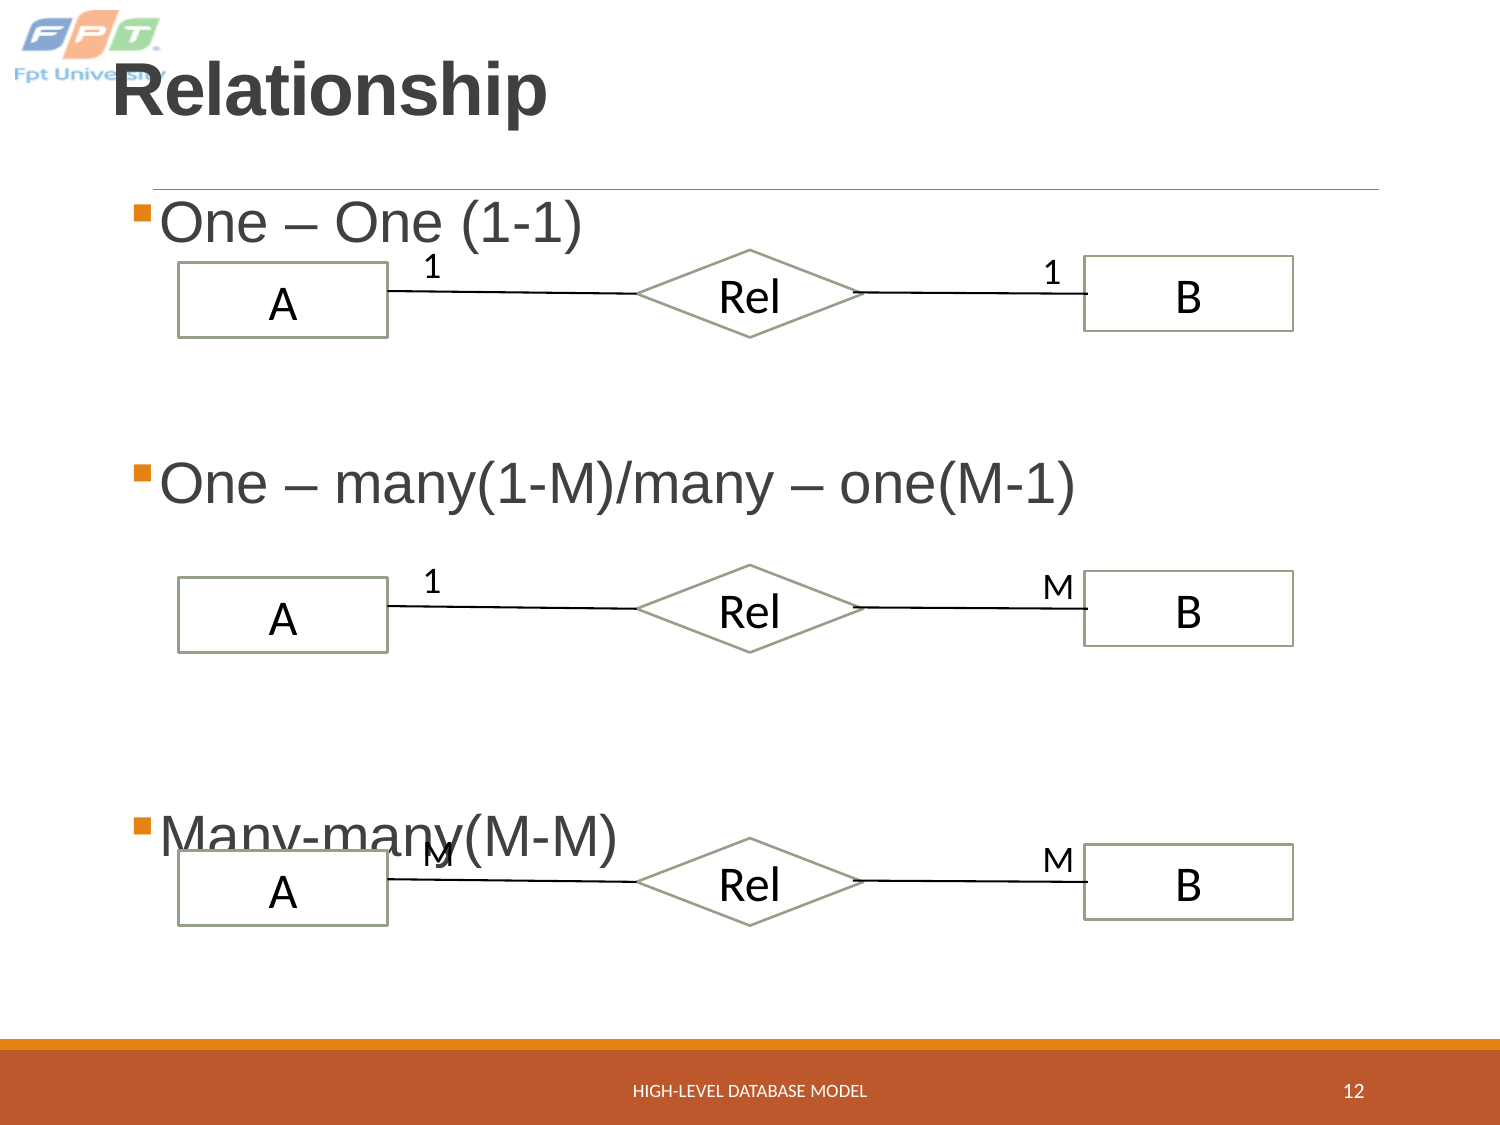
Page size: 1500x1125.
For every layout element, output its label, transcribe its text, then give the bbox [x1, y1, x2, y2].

text_box [852, 291, 1089, 295]
text_box 1 [407, 233, 511, 287]
text_box Rel [642, 248, 855, 339]
text_box B [1083, 843, 1294, 921]
text_box M [1027, 827, 1131, 888]
slide_number 12 [1218, 1059, 1380, 1120]
text_box Rel [642, 563, 856, 654]
text_box [386, 605, 638, 610]
text_box M [1027, 554, 1131, 615]
text_box M [407, 822, 511, 875]
text_box Rel [642, 836, 856, 927]
text_box [386, 878, 638, 883]
text_box 1 [1027, 239, 1131, 300]
text_box [15, 10, 166, 83]
text_box 1 [407, 548, 511, 602]
text_box A [177, 576, 389, 654]
footer High-Level Database Model [453, 1059, 1047, 1120]
text_box A [177, 849, 389, 927]
title Relationship [96, 47, 1399, 184]
text_box [386, 290, 638, 295]
text_box [852, 606, 1089, 610]
text_box A [177, 261, 389, 339]
list One – One (1-1) One – many(1-M)/many – one(M-1) Many-many(M-M) [96, 184, 1399, 1017]
text_box B [1083, 570, 1294, 647]
text_box B [1083, 255, 1294, 332]
